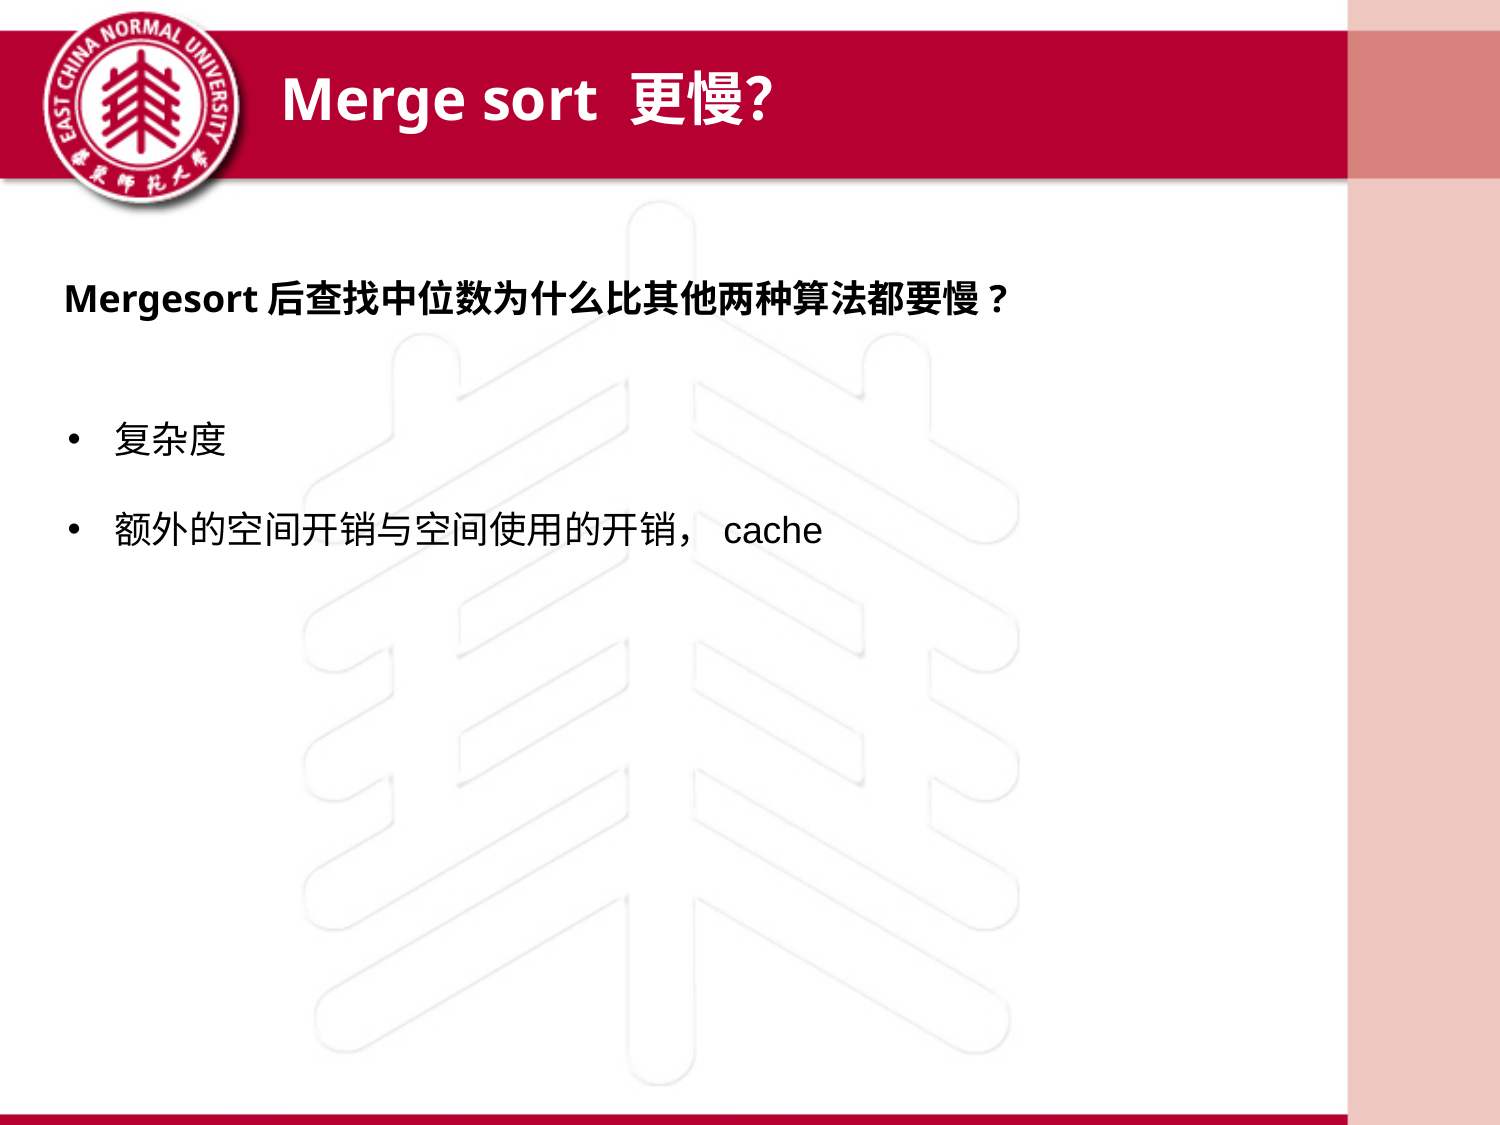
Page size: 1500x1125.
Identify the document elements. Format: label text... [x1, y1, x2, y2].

text_box Mergesort后查找中位数为什么比其他两种算法都要慢? [48, 267, 1023, 327]
text_box Merge sort 更慢？ [265, 54, 1128, 140]
picture [0, 0, 1500, 1125]
text_box 复杂度 额外的空间开销与空间使用的开销，cache [52, 408, 838, 694]
